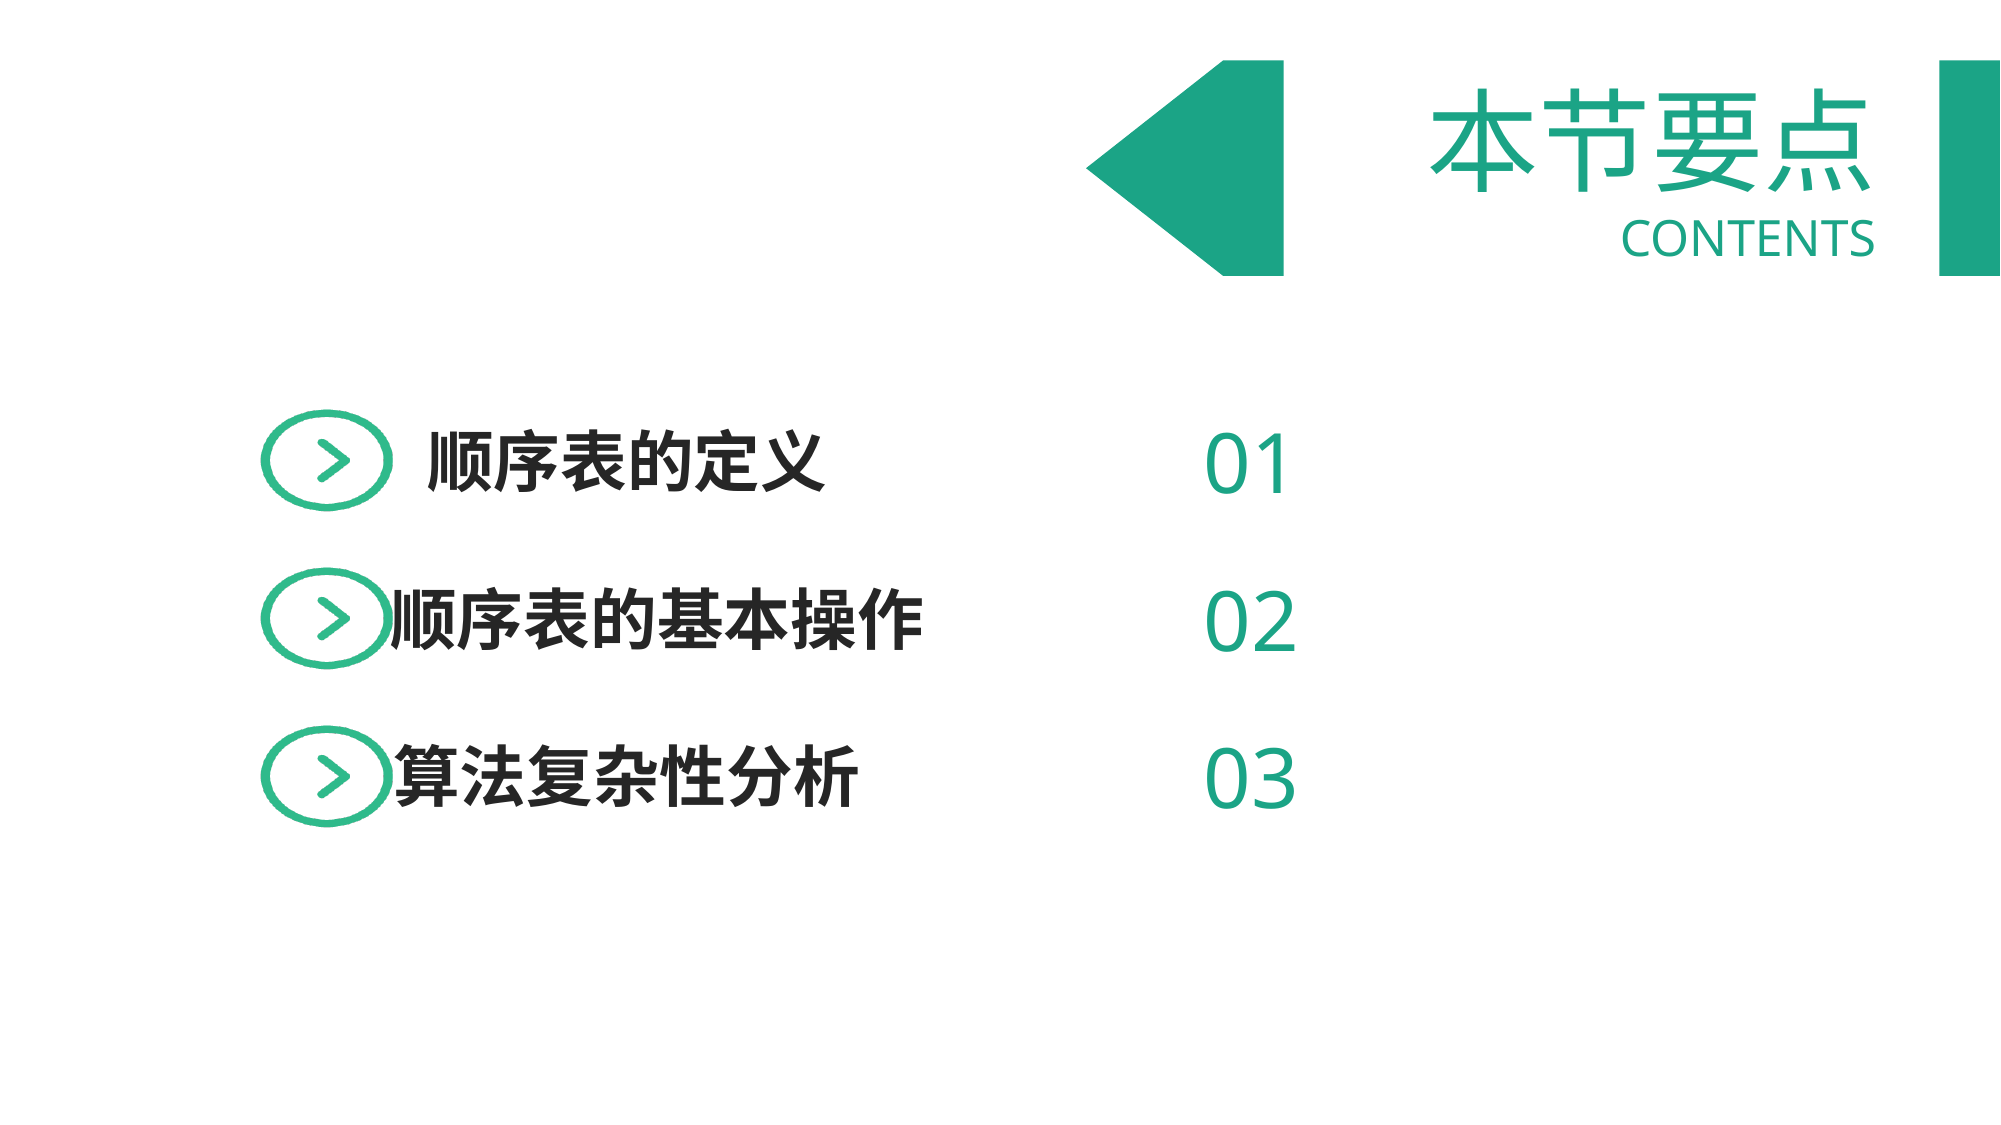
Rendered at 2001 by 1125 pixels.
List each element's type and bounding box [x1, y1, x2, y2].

text_box [251, 718, 1316, 835]
text_box [1085, 60, 2000, 277]
text_box [251, 560, 1316, 677]
text_box [251, 402, 1316, 519]
